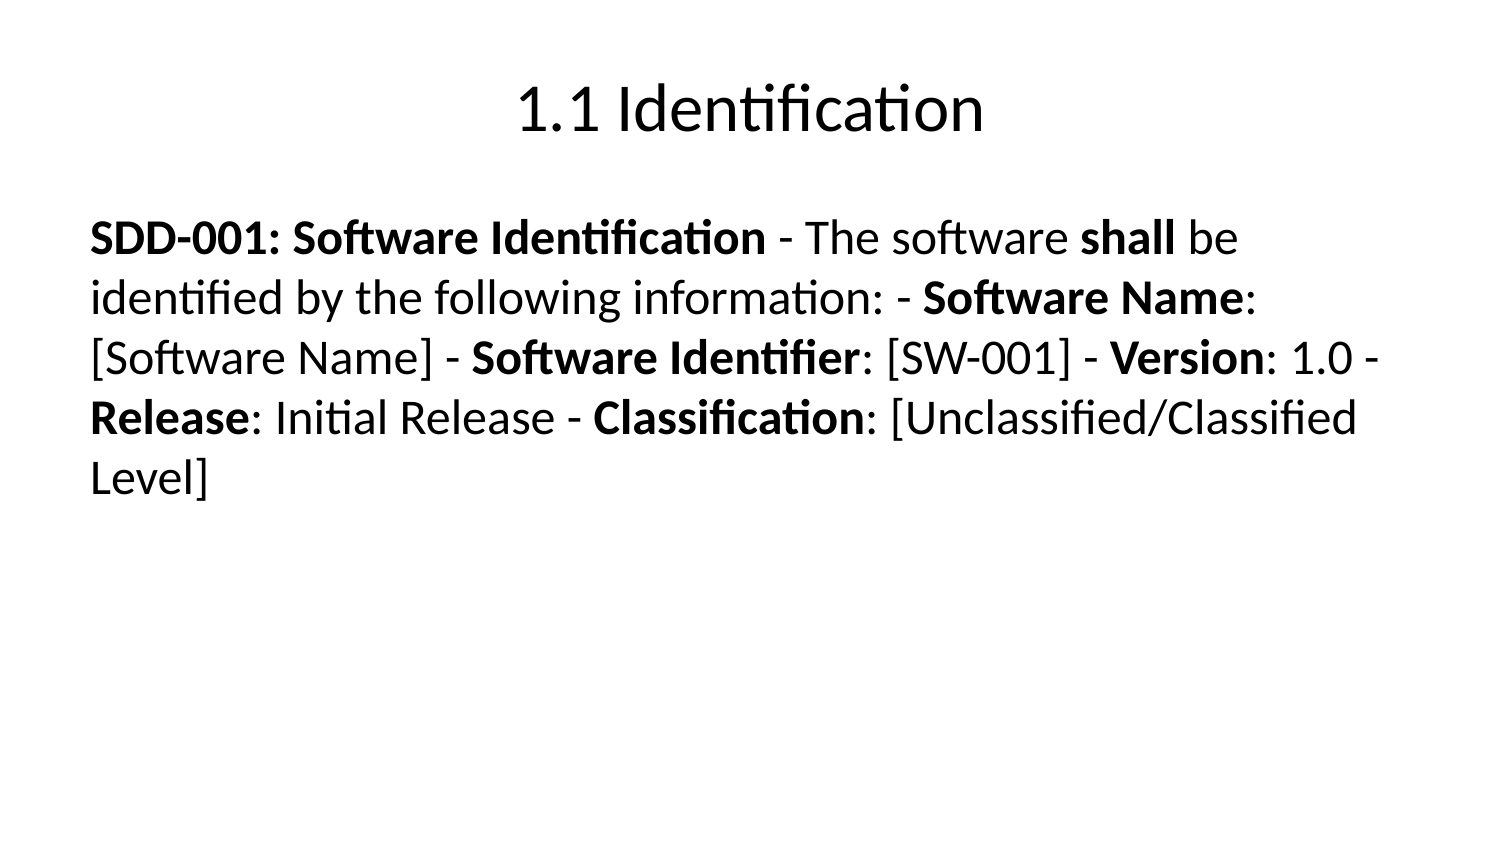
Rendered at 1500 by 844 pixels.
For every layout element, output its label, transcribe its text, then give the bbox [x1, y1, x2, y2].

list SDD-001: Software Identification - The software shall be identified by the following information: - Software Name: [Software Name] - Software Identifier: [SW-001] - Version: 1.0 - Release: Initial Release - Classification: [Unclassified/Classified Level] [75, 196, 1425, 754]
title 1.1 Identification [75, 33, 1425, 175]
